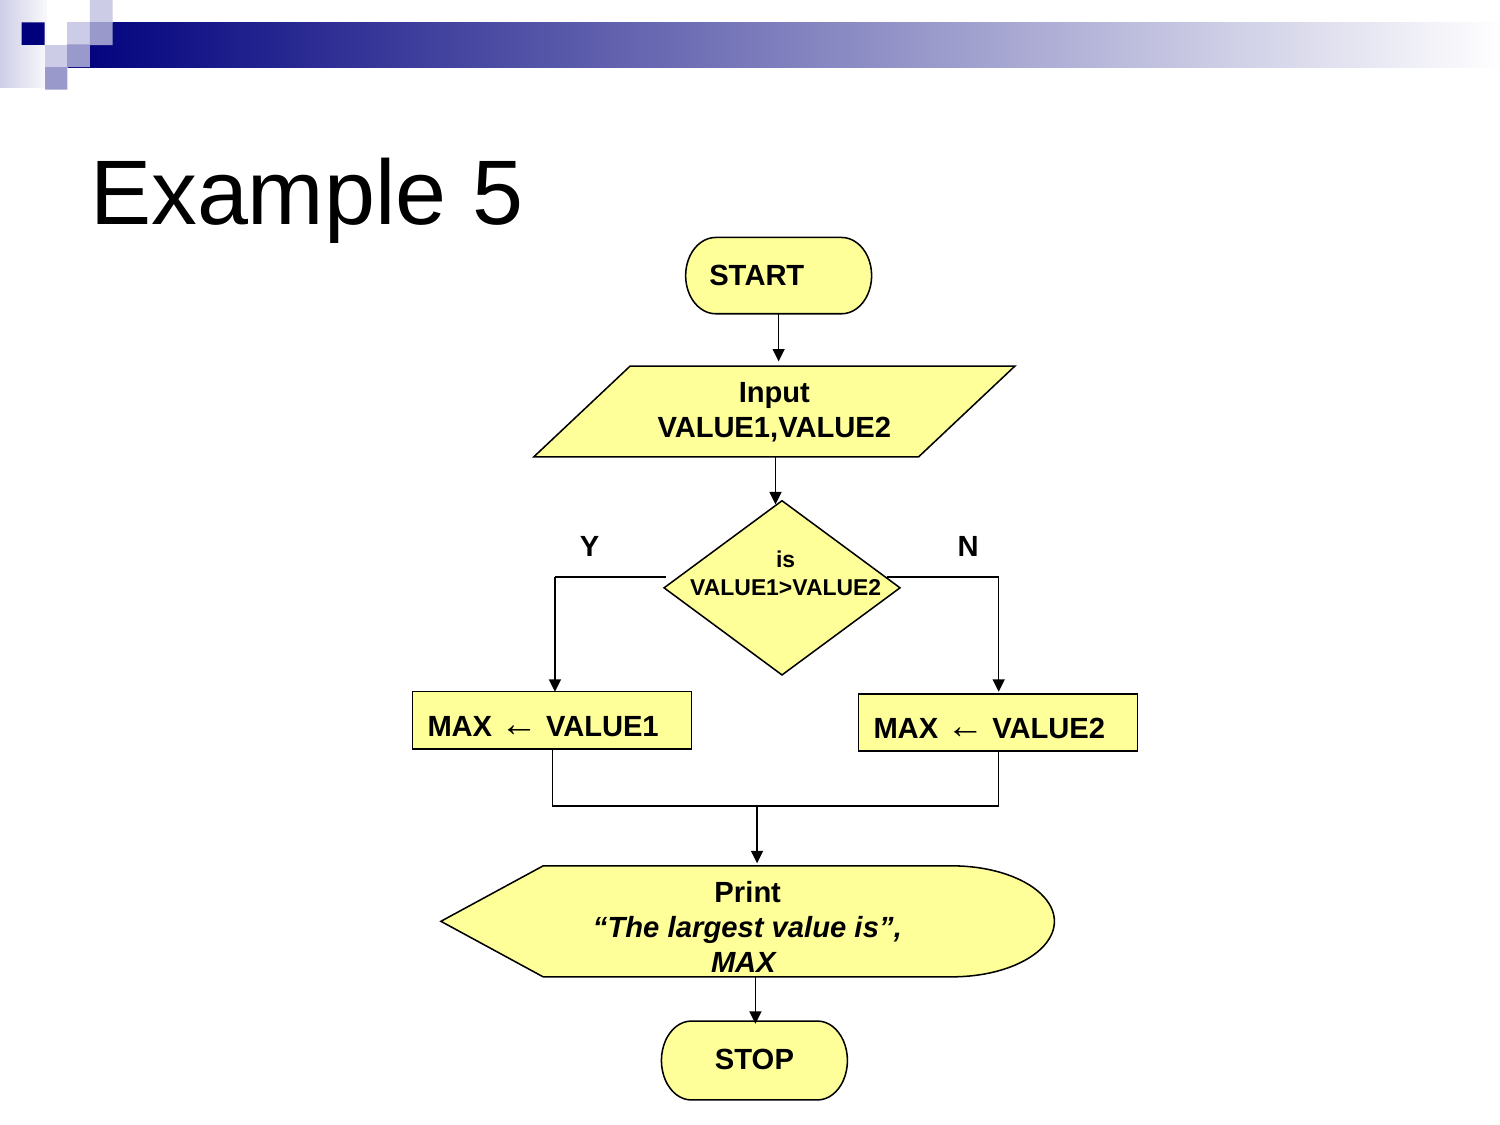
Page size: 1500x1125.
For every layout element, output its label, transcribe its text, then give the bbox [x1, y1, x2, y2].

title Example 5 [75, 75, 1425, 300]
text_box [412, 237, 1138, 1101]
